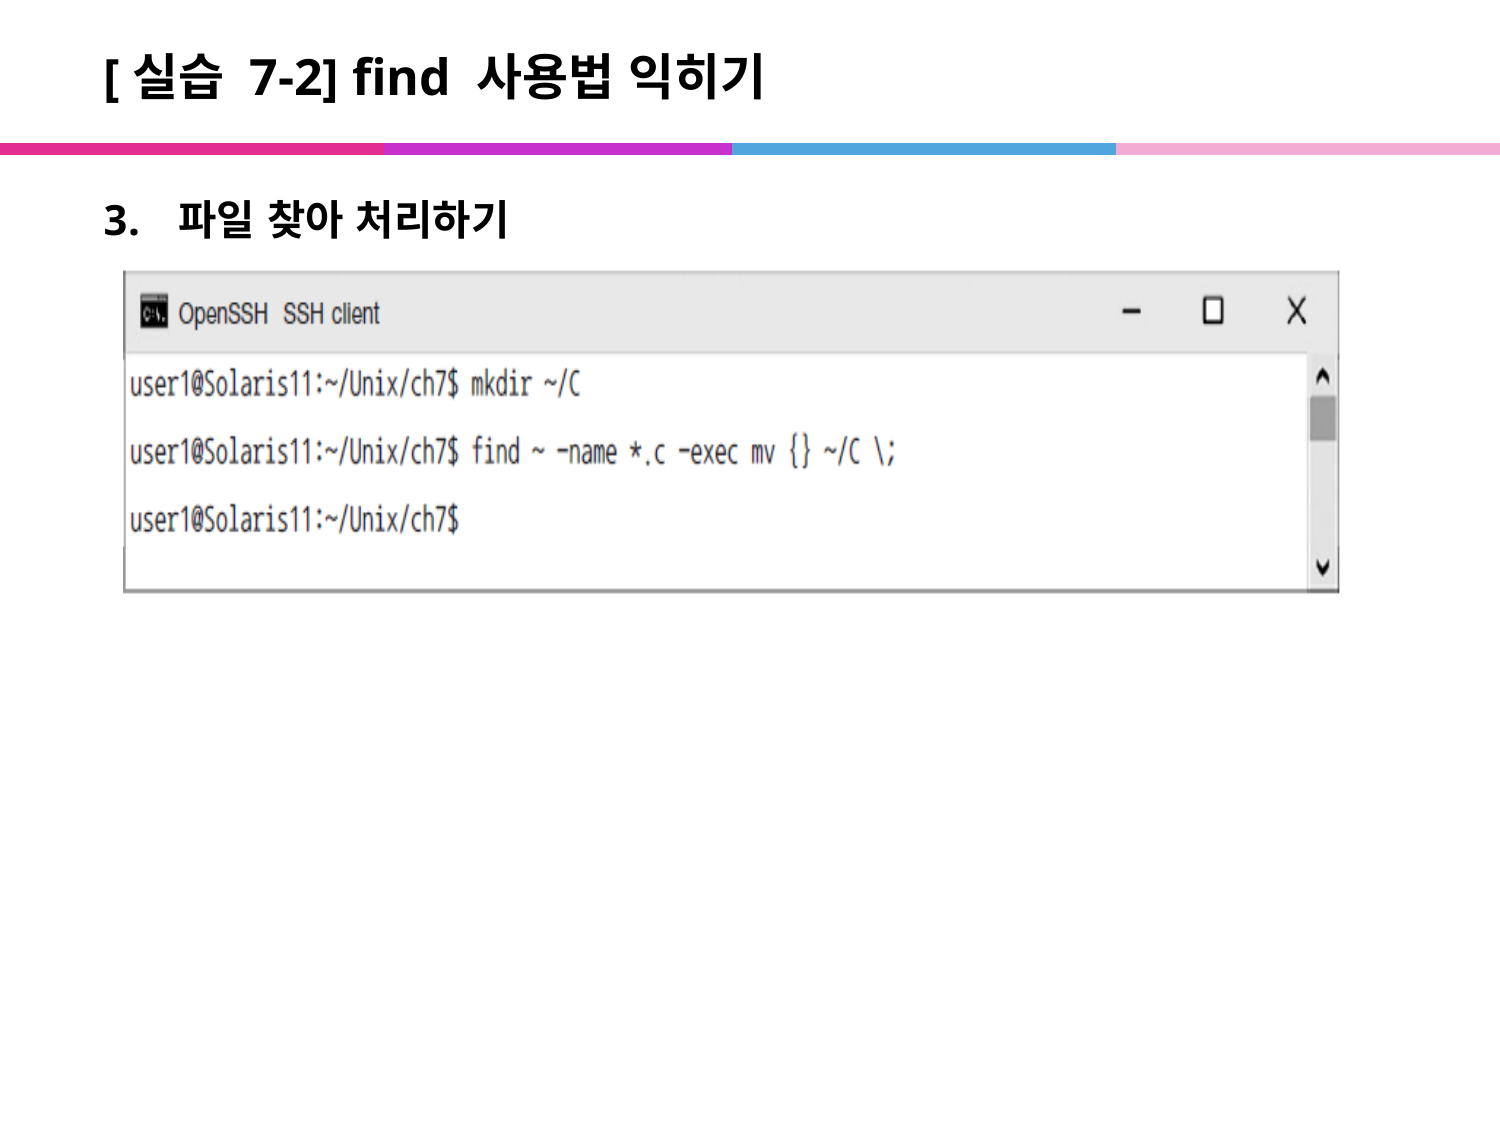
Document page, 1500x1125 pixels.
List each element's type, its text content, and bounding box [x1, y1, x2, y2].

list 파일 찾아 처리하기 [88, 196, 1436, 1083]
picture [123, 266, 1341, 599]
title [실습 7-2] find 사용법 익히기 [88, 30, 1330, 121]
